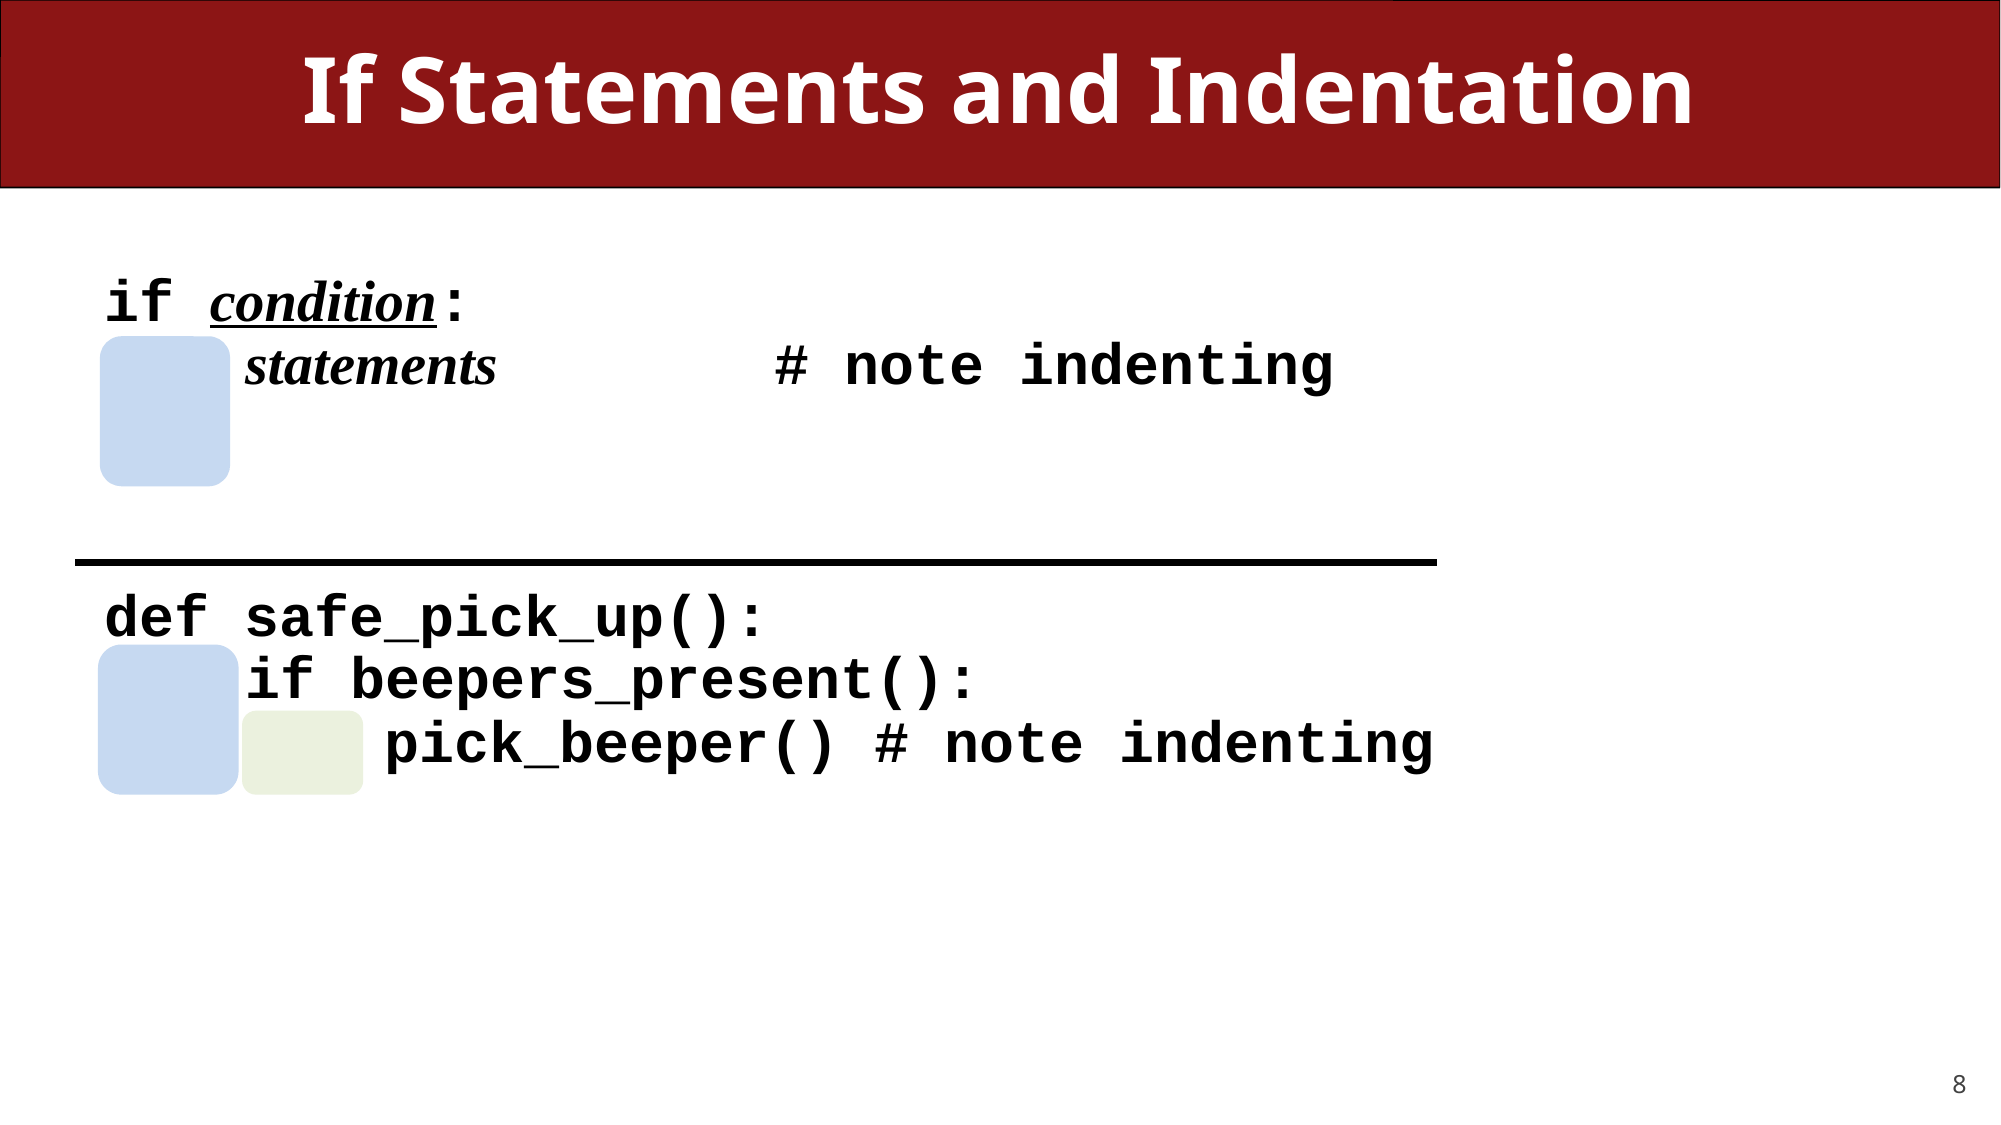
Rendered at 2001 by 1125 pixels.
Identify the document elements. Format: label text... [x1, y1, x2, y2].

text_box [99, 336, 231, 487]
text_box [97, 644, 239, 795]
text_box [242, 710, 364, 795]
text_box if condition: statements # note indenting def safe_pick_up(): if beepers_present(): pick_beeper() # note indenting [52, 200, 1475, 1030]
title If Statements and Indentation [75, 0, 1925, 188]
